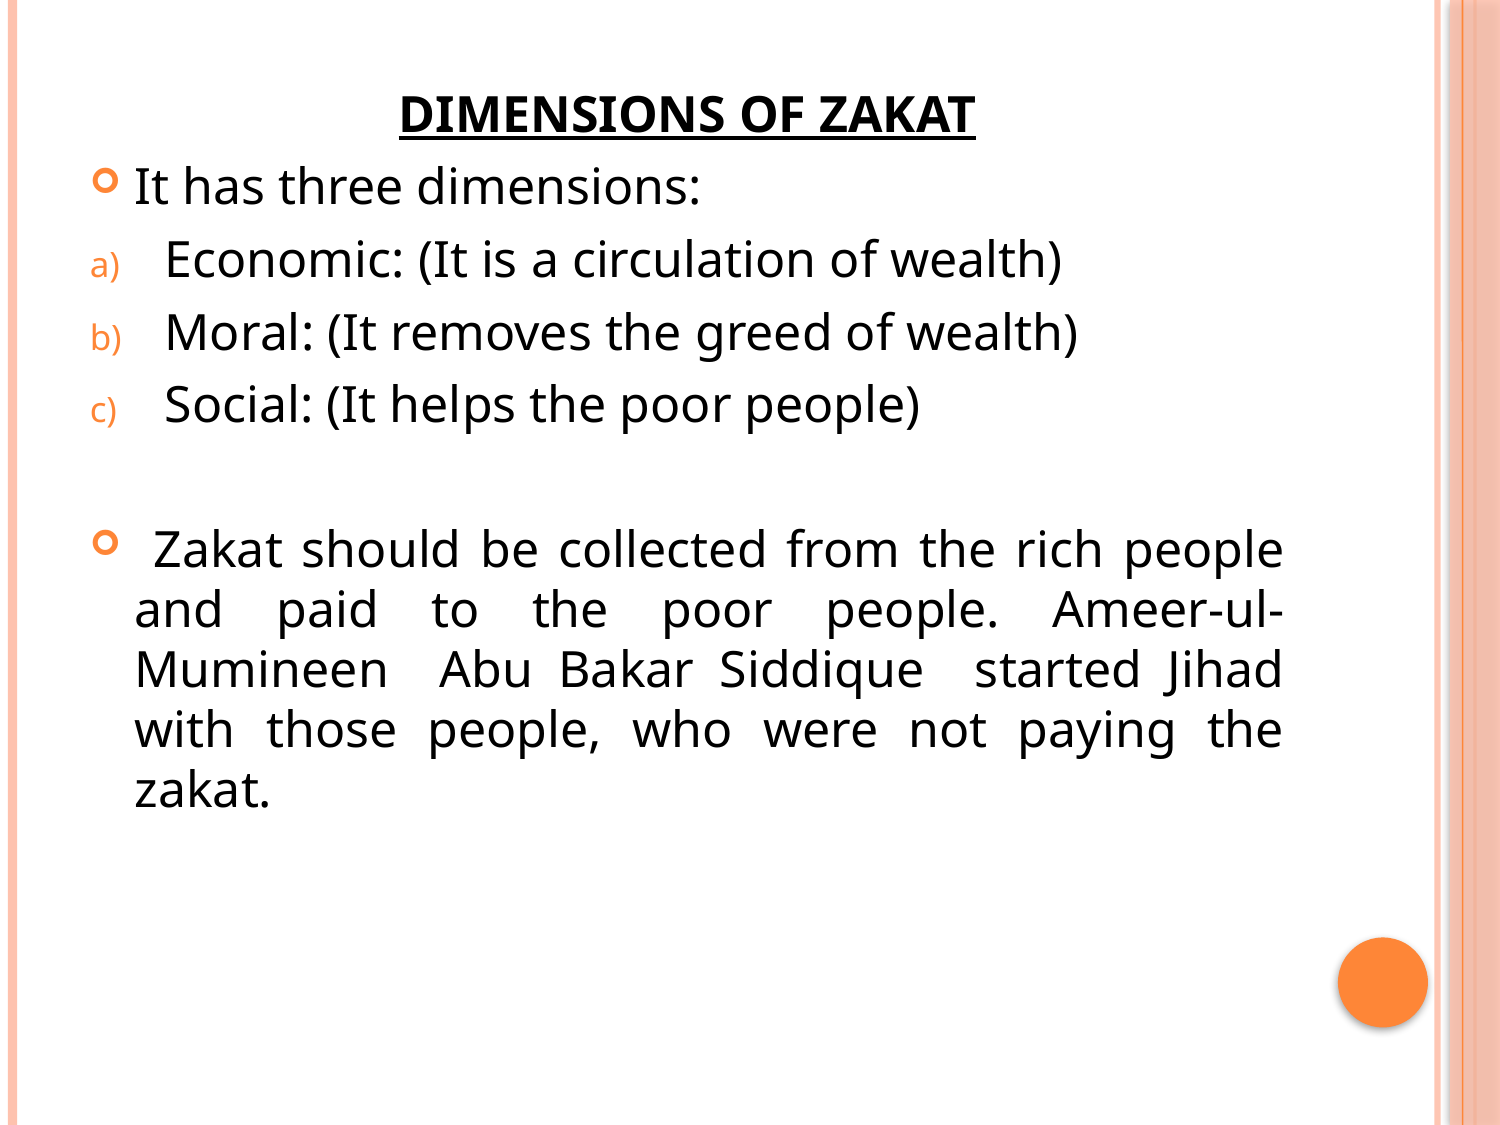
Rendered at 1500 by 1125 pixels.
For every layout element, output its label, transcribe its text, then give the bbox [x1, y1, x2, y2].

list DIMENSIONS OF ZAKAT It has three dimensions: Economic: (It is a circulation of wealth) Moral: (It removes the greed of wealth) Social: (It helps the poor people) Zakat should be collected from the rich people and paid to the poor people. Ameer-ul- Mumineen Abu Bakar Siddique started Jihad with those people, who were not paying the zakat. [75, 75, 1300, 1062]
